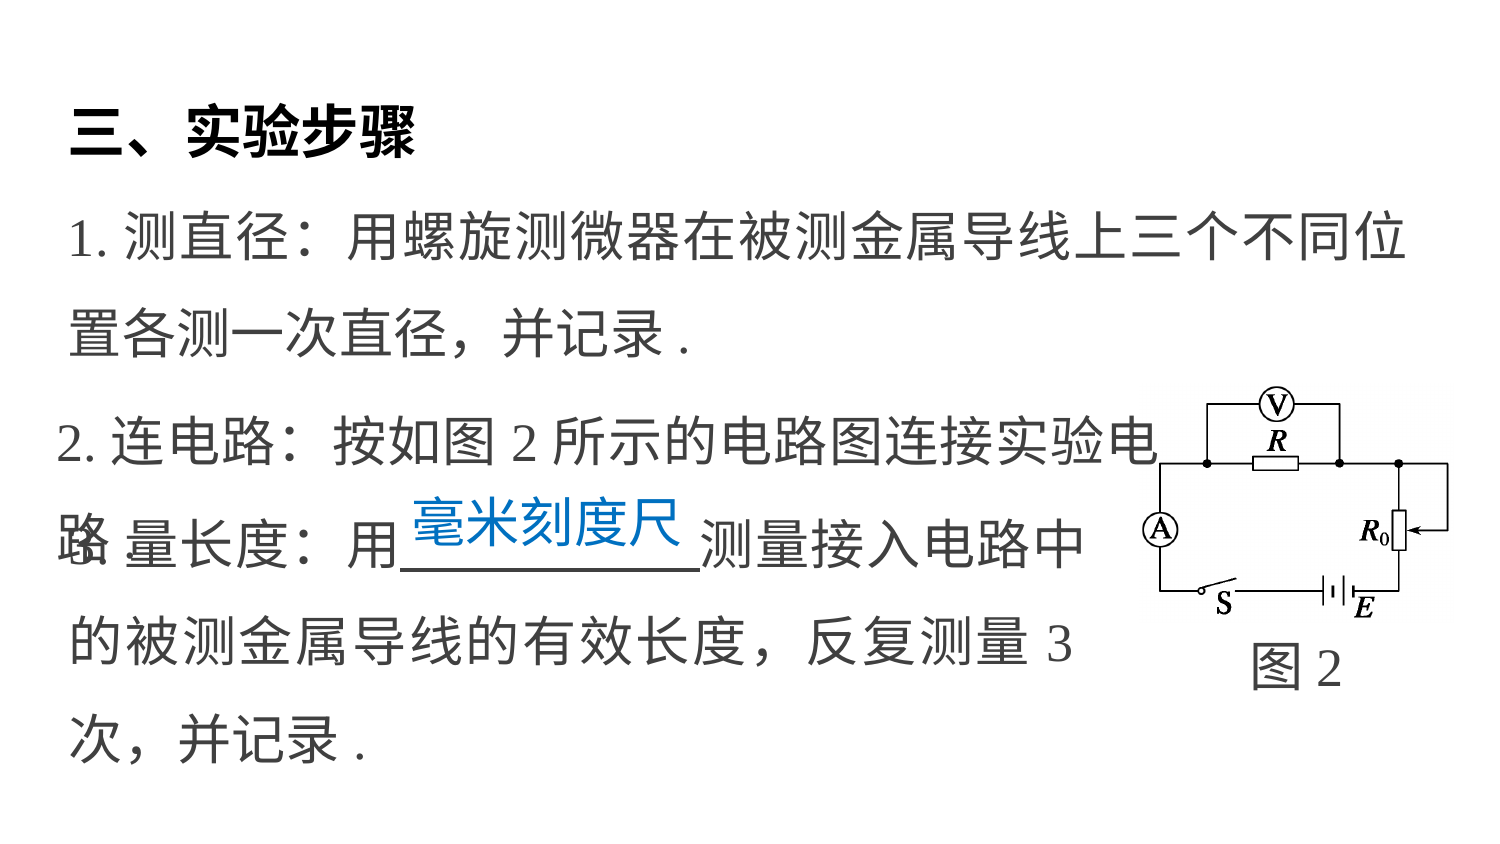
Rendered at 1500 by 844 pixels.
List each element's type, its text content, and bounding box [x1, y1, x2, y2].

picture [1139, 383, 1454, 624]
text_box 3.量长度：用 测量接入电路中的被测金属导线的有效长度，反复测量3次，并记录. [54, 470, 1102, 778]
text_box 2.连电路：按如图2所示的电路图连接实验电路. [41, 367, 1176, 577]
text_box 1.测直径：用螺旋测微器在被测金属导线上三个不同位置各测一次直径，并记录. [53, 162, 1424, 372]
text_box 三、实验步骤 [53, 53, 798, 173]
text_box 毫米刻度尺 [396, 480, 698, 561]
text_box 图2 [1234, 630, 1359, 705]
